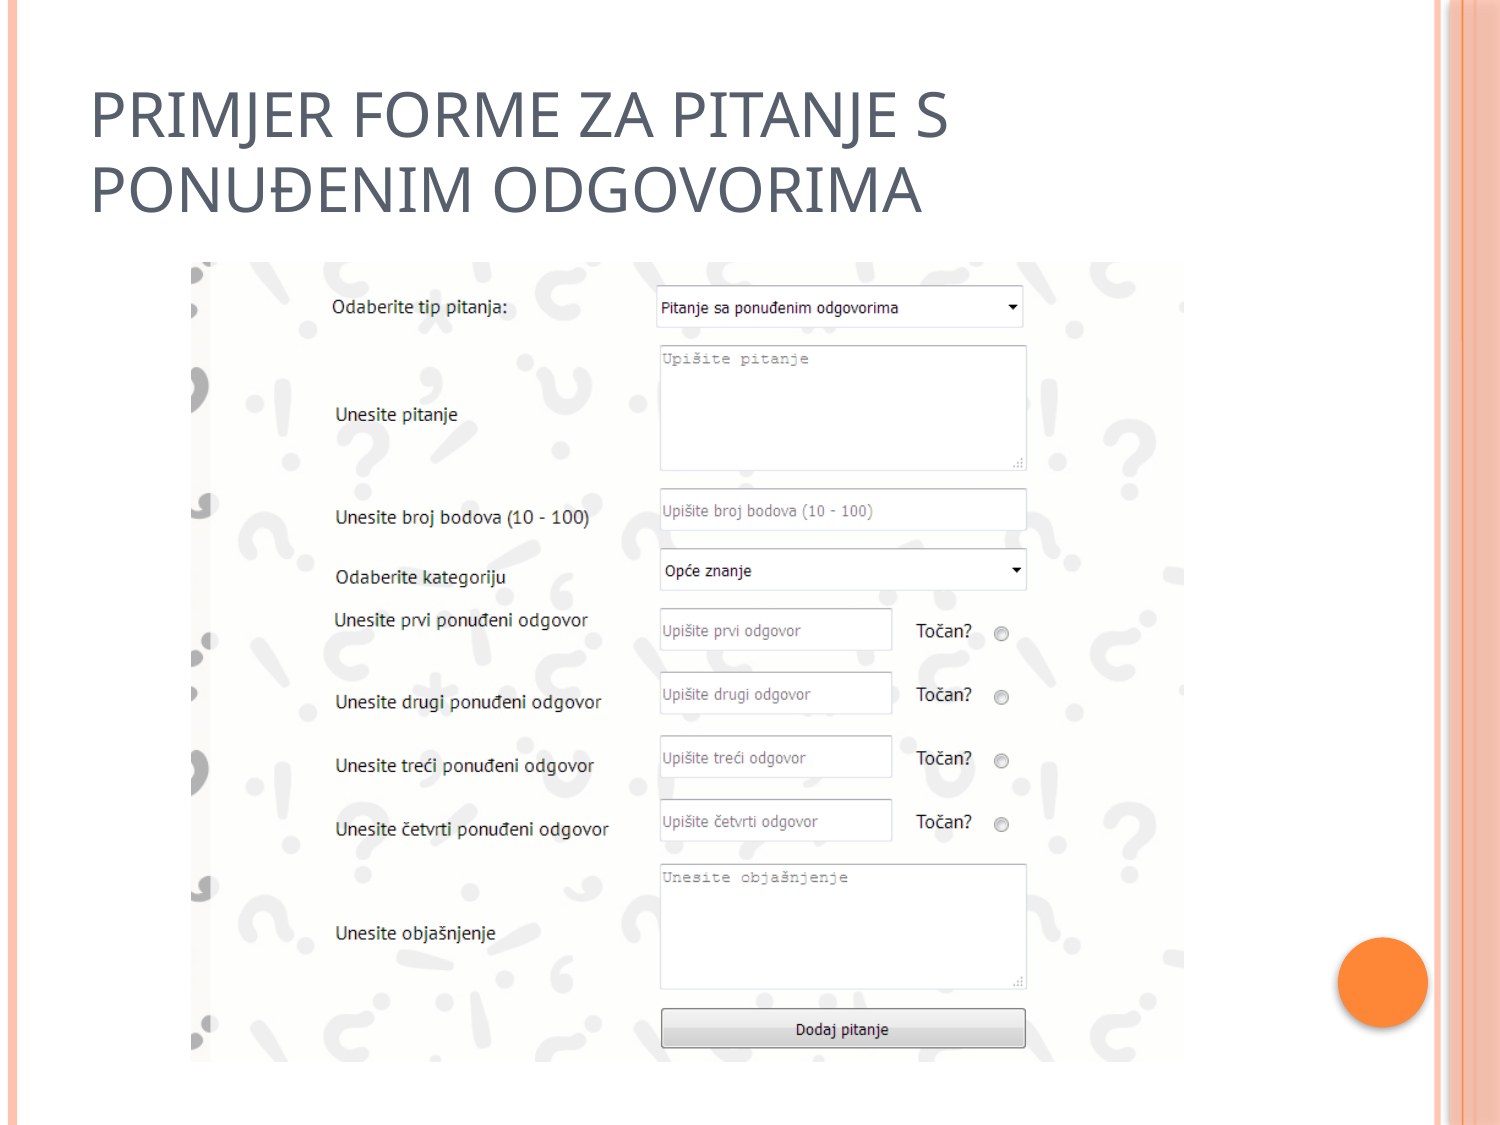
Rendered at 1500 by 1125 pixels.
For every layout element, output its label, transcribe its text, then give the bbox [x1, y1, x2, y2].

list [191, 261, 1184, 1063]
title Primjer forme za pitanje s ponuđenim odgovorima [75, 45, 1300, 233]
